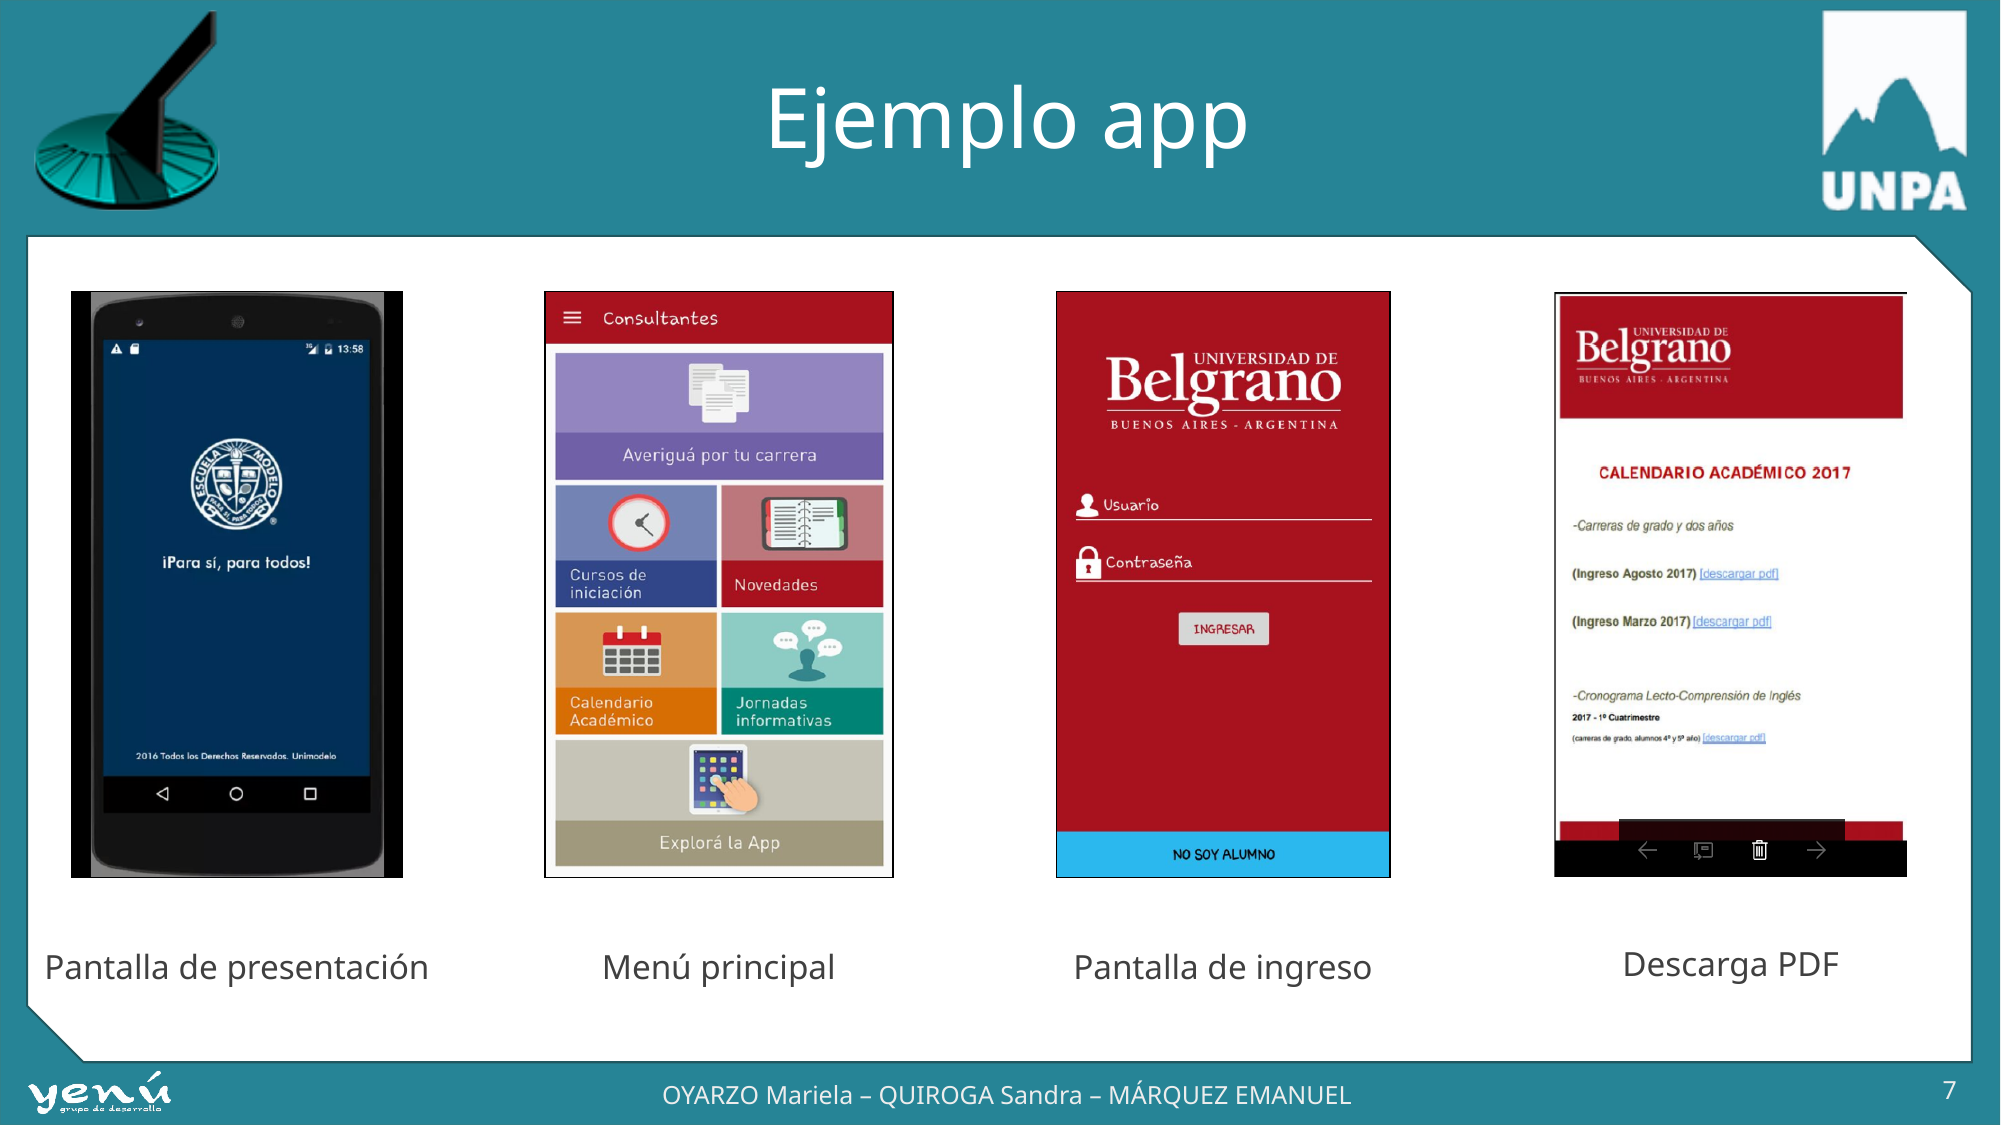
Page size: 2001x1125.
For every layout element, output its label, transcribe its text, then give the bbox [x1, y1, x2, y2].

text_box Pantalla de ingreso [1058, 938, 1388, 994]
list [1057, 292, 1390, 877]
text_box Pantalla de presentación [29, 938, 445, 994]
slide_number 7 [1689, 1062, 1972, 1121]
picture [27, 5, 236, 215]
picture [1820, 0, 1972, 224]
picture [72, 292, 402, 877]
picture [545, 292, 893, 877]
text_box Descarga PDF [1607, 935, 1854, 991]
picture [1554, 292, 1908, 877]
text_box Menú principal [587, 938, 851, 994]
footer OYARZO Mariela – QUIROGA Sandra – MÁRQUEZ EMANUEL [501, 1066, 1514, 1125]
title Ejemplo app [401, 12, 1614, 230]
picture [27, 1053, 172, 1125]
